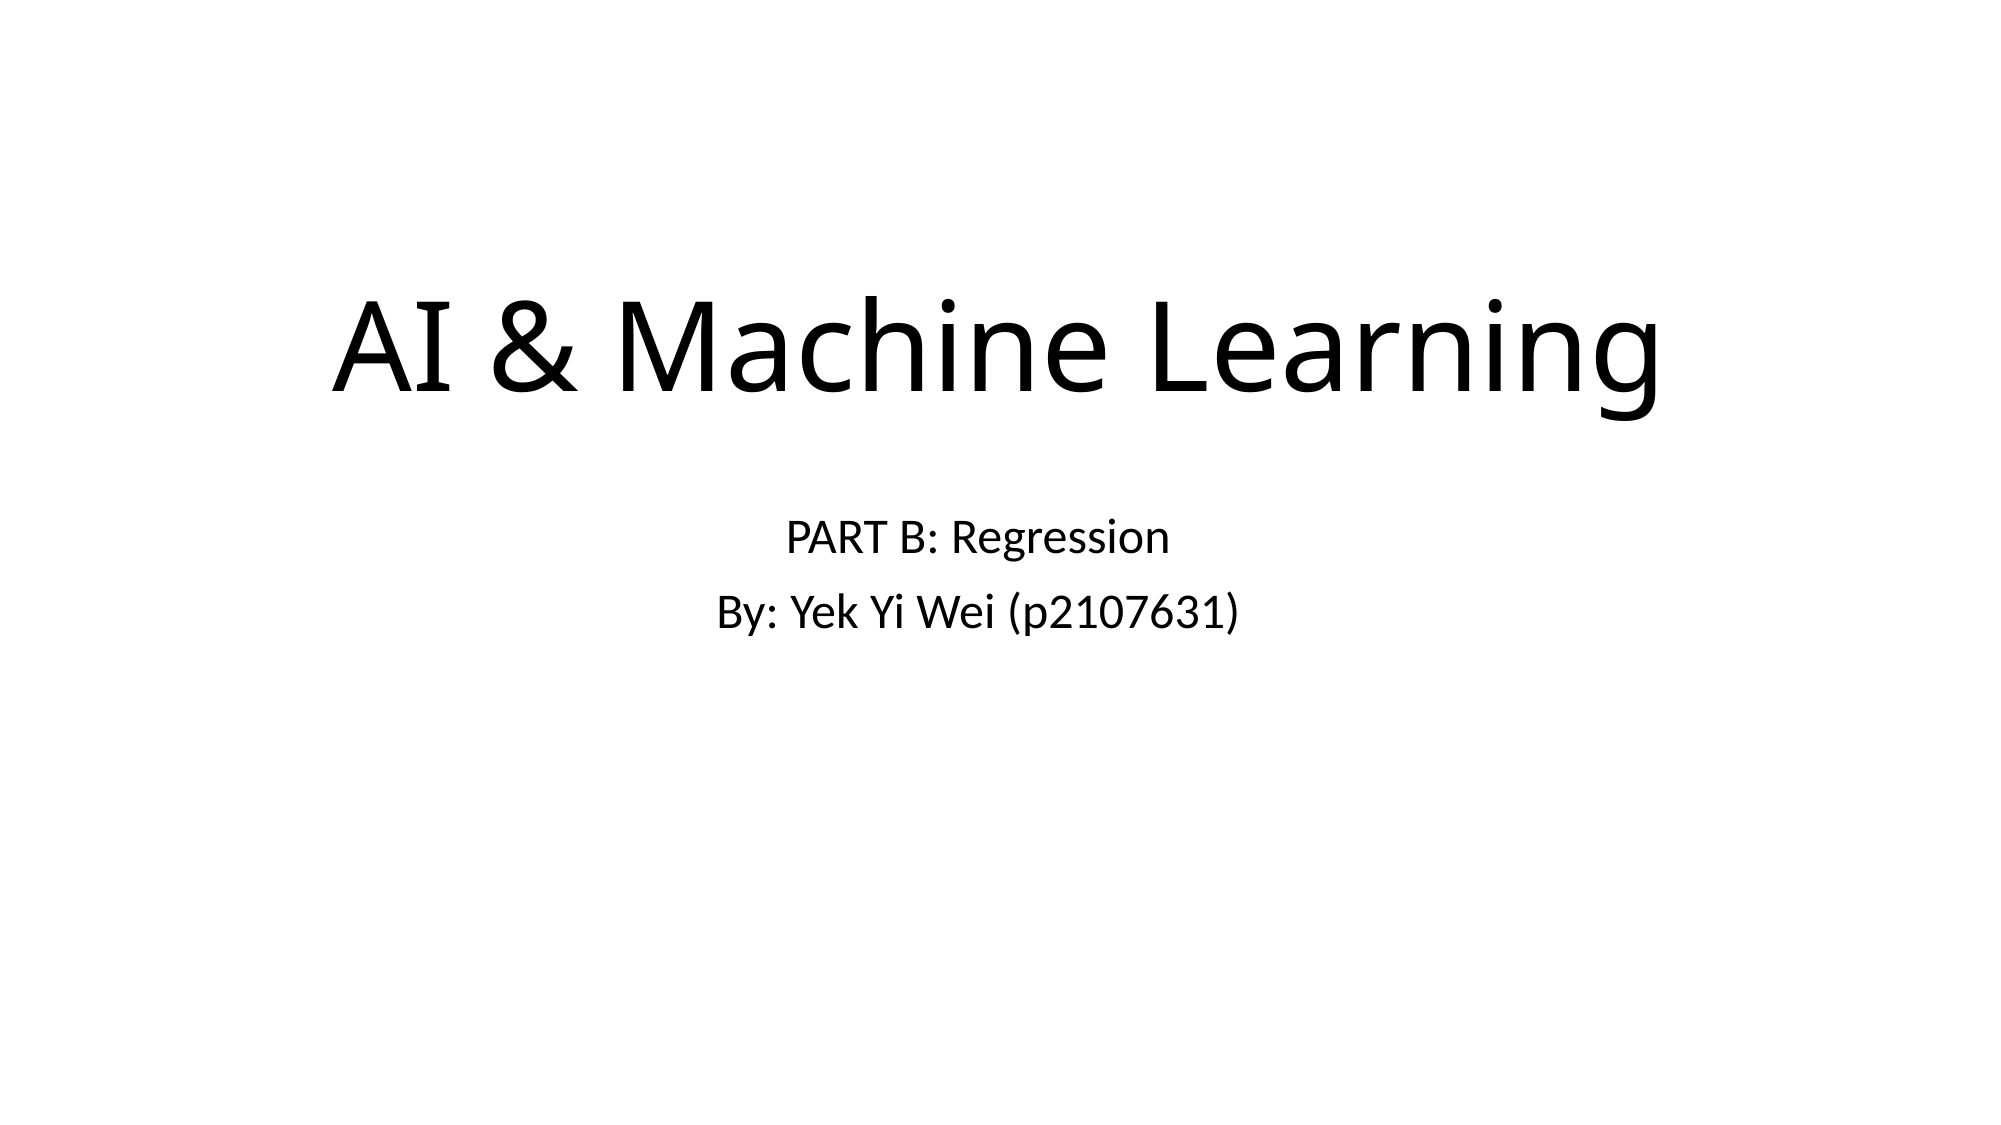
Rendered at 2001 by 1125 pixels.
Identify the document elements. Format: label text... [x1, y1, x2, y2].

text_box PART B: Regression By: Yek Yi Wei (p2107631) [228, 503, 1729, 775]
title AI & Machine Learning [249, 184, 1750, 576]
